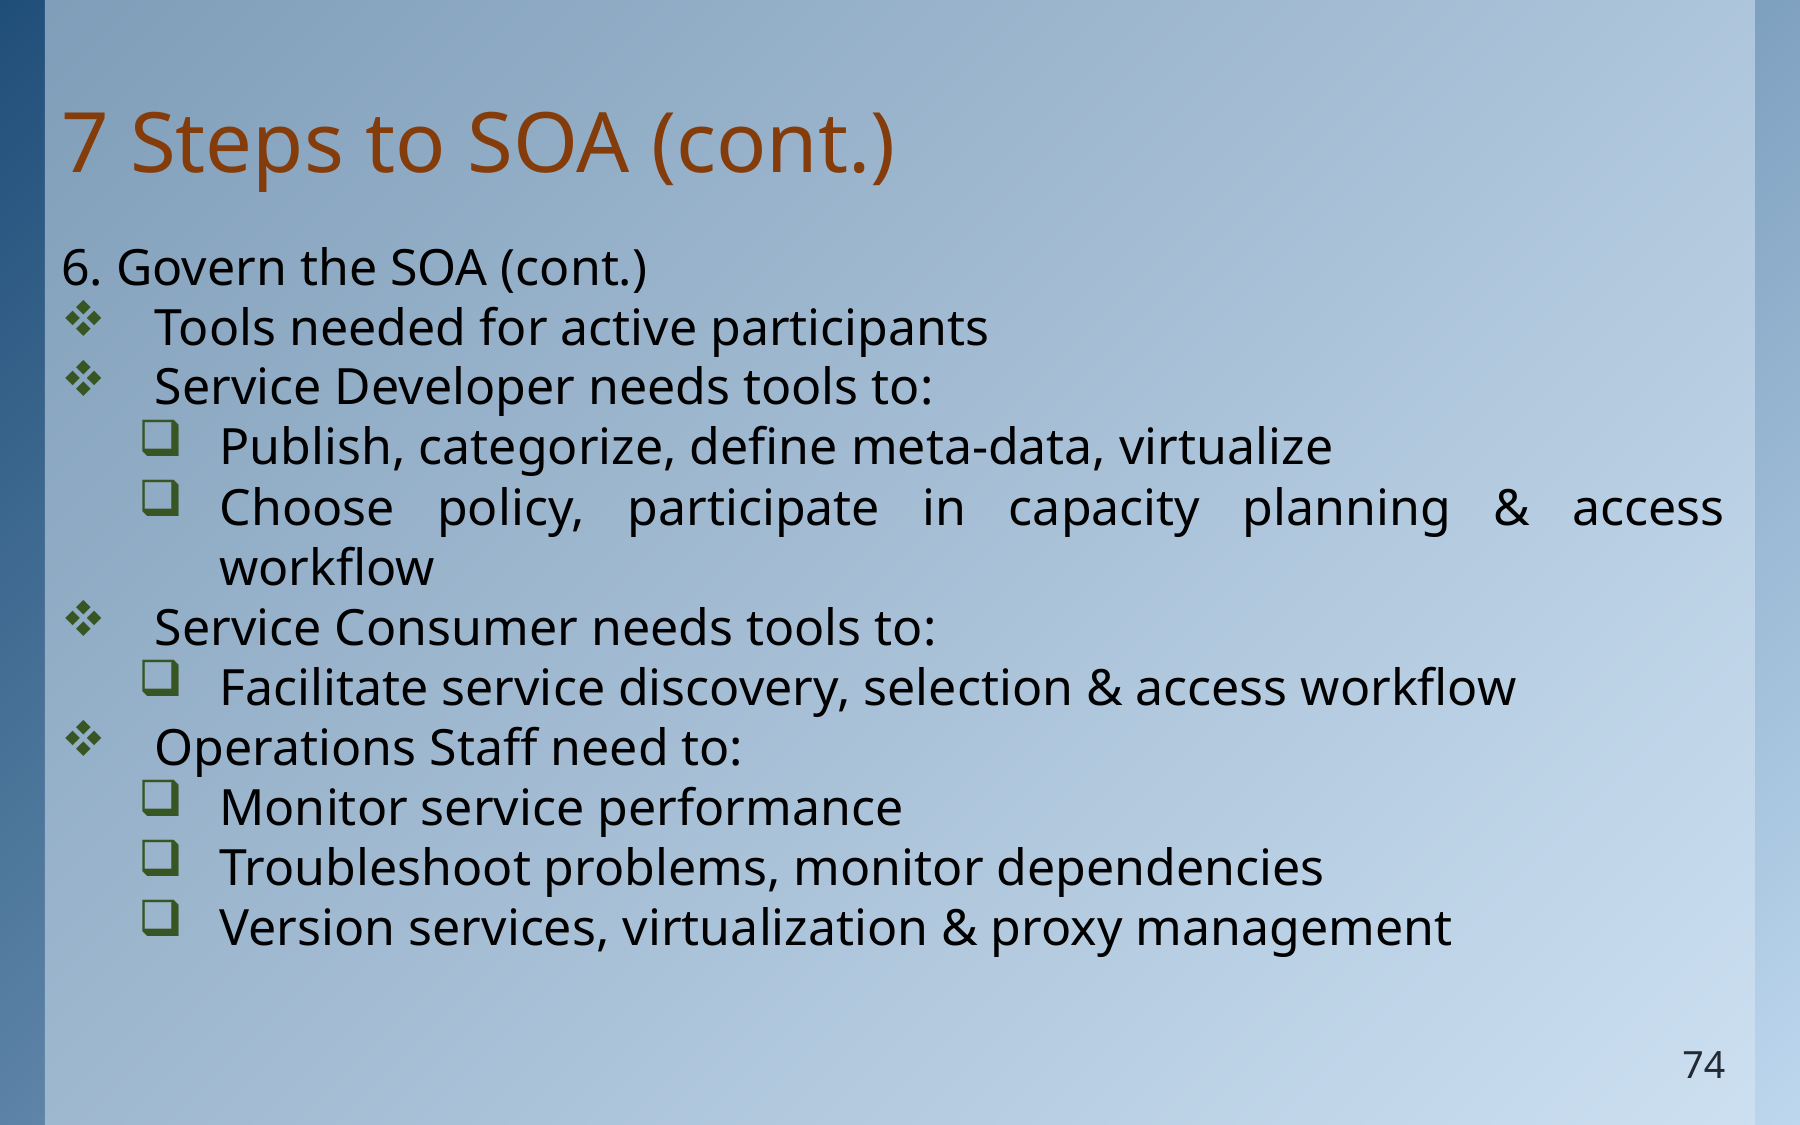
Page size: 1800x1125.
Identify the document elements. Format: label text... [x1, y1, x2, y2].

title 7 Steps to SOA (cont.) [40, 12, 1746, 200]
slide_number 74 [1581, 1050, 1746, 1103]
list 6. Govern the SOA (cont.) Tools needed for active participants Service Developer needs tools to: Publish, categorize, define meta-data, virtualize Choose policy, participate in capacity planning & access workflow Service Consumer needs tools to: Facilitate service discovery, selection & access workflow Operations Staff need to: Monitor service performance Troubleshoot problems, monitor dependencies Version services, virtualization & proxy management [40, 224, 1746, 1125]
